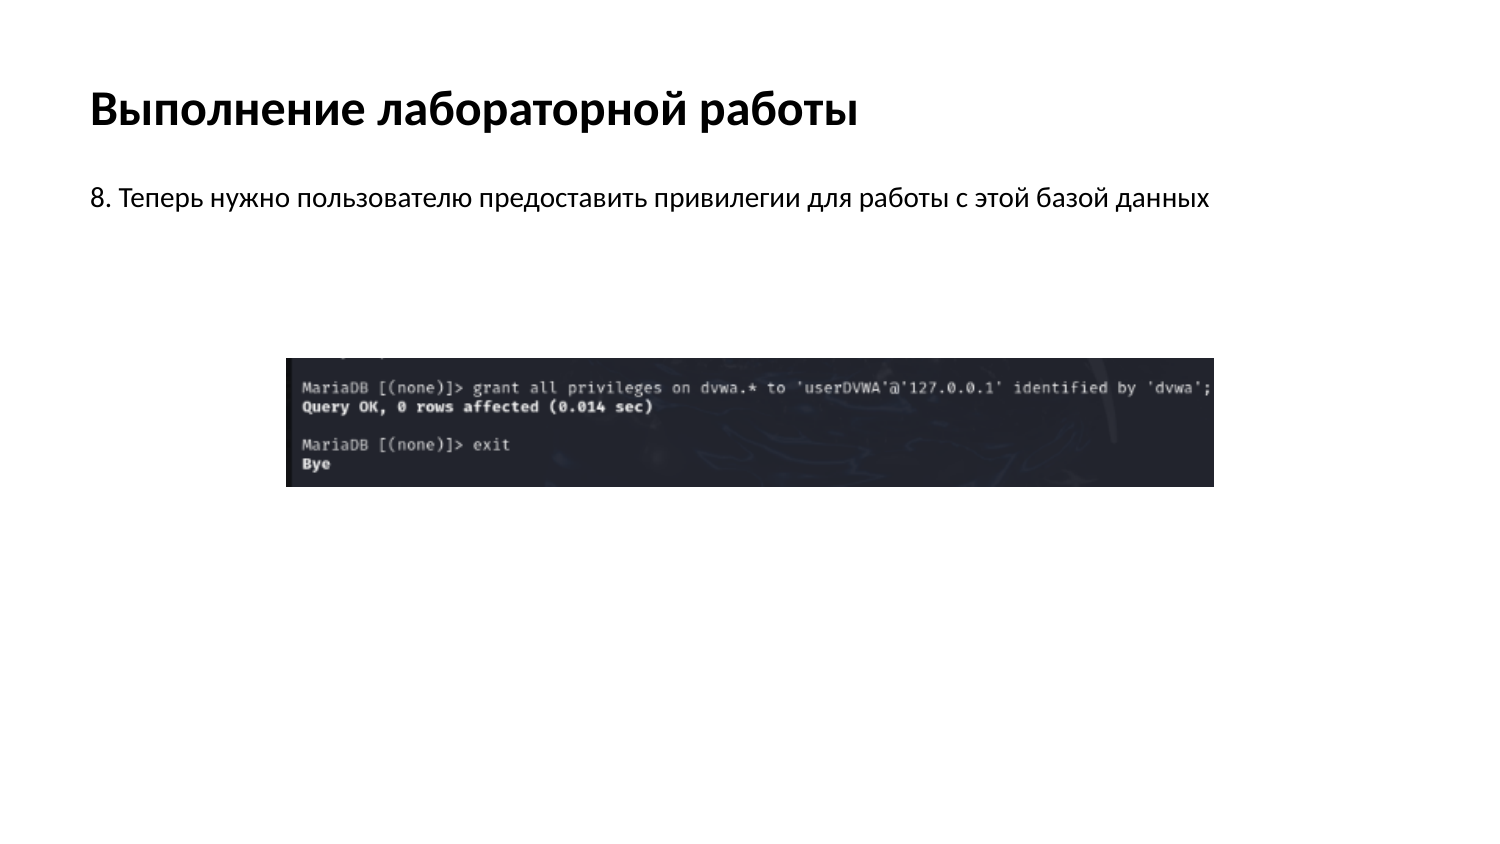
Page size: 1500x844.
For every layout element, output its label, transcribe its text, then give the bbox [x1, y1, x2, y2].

title Выполнение лабораторной работы [75, 0, 1382, 143]
list 8. Теперь нужно пользователю предоставить привилегии для работы с этой базой данных [75, 171, 1382, 656]
picture [286, 358, 1214, 487]
